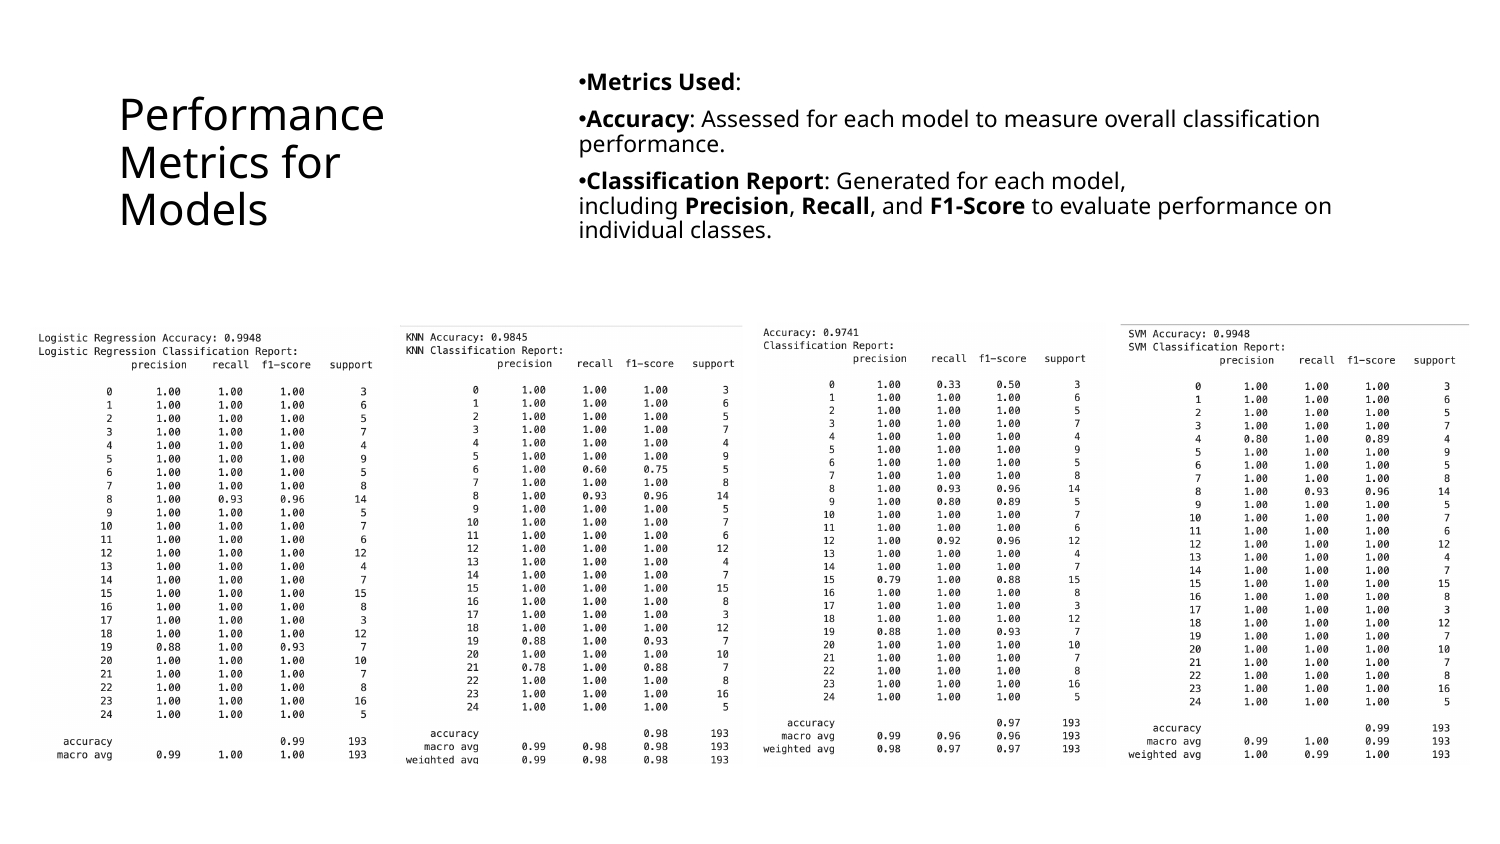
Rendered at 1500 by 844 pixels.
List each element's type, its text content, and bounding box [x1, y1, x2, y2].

picture [393, 325, 743, 764]
title Performance Metrics for Models [103, 62, 510, 266]
picture [1119, 323, 1470, 766]
picture [756, 322, 1107, 767]
picture [29, 326, 380, 763]
text_box Metrics Used: Accuracy: Assessed for each model to measure overall classification performance. Classification Report: Generated for each model, including Precision, Recall, and F1-Score to evaluate performance on individual classes. [563, 62, 1408, 266]
